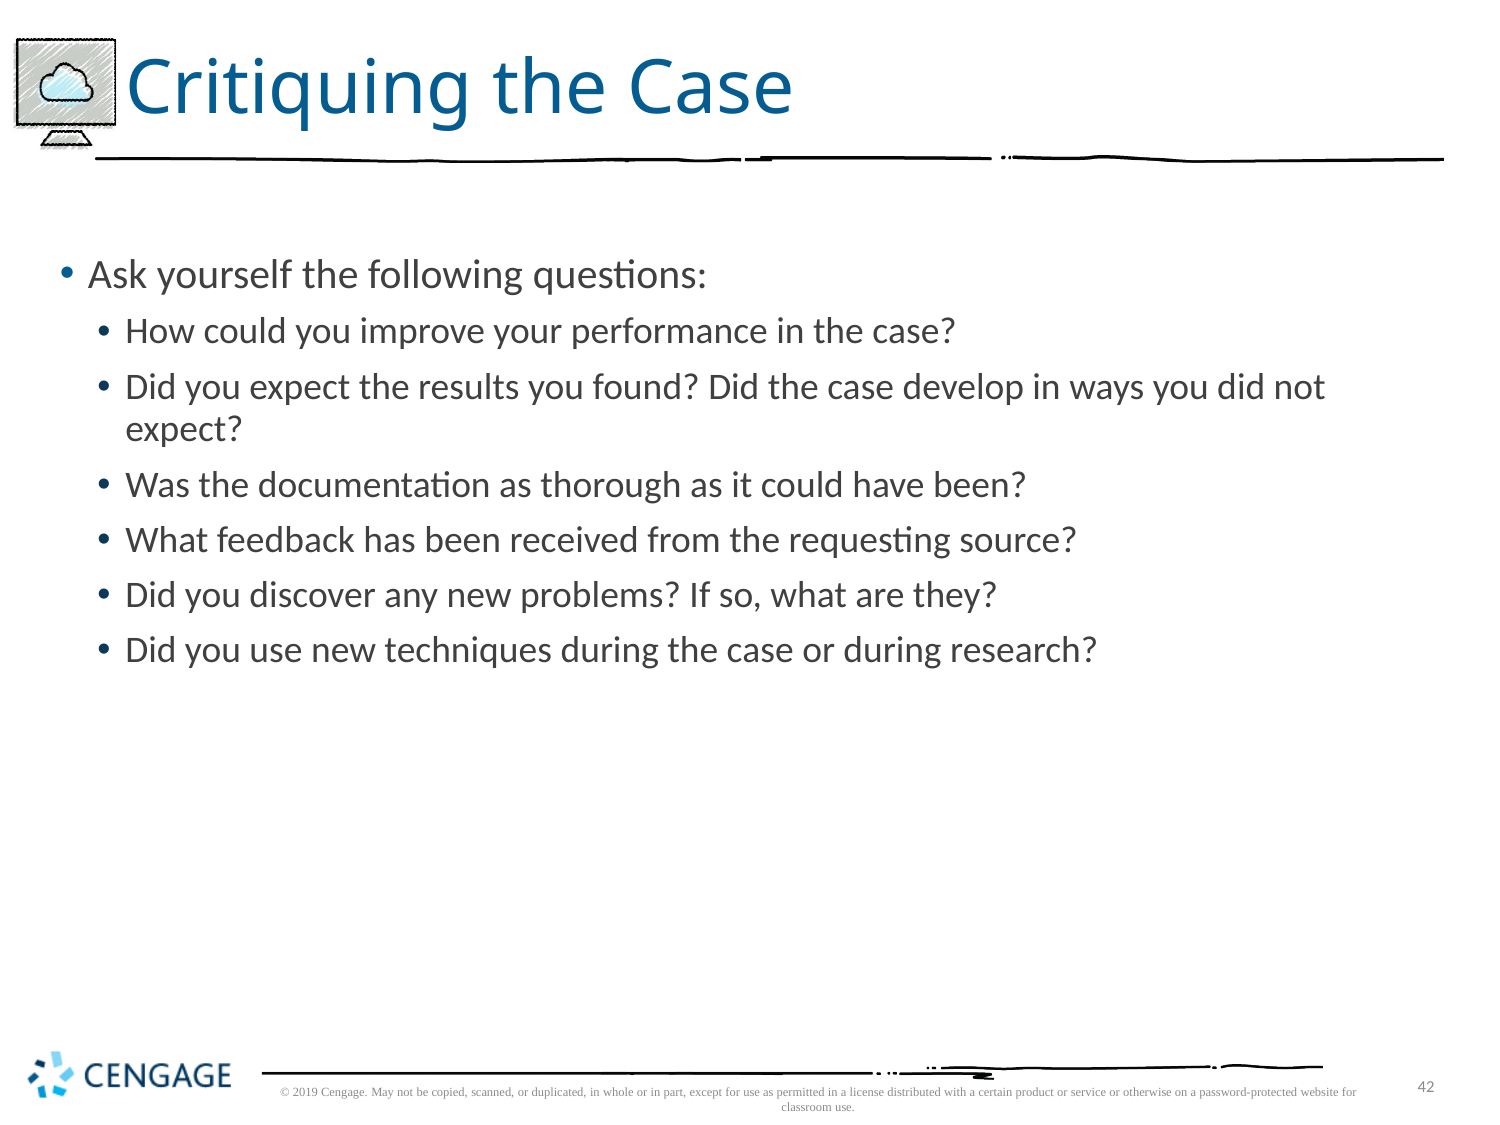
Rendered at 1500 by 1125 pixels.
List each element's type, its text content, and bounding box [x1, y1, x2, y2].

picture [261, 1064, 1323, 1079]
picture [7, 1037, 244, 1111]
list Ask yourself the following questions: How could you improve your performance in the case? Did you expect the results you found? Did the case develop in ways you did not expect? Was the documentation as thorough as it could have been? What feedback has been received from the requesting source? Did you discover any new problems? If so, what are they? Did you use new techniques during the case or during research? [59, 252, 1441, 676]
picture [95, 155, 1444, 163]
title Critiquing the Case [125, 52, 1442, 130]
footer © 2019 Cengage. May not be copied, scanned, or duplicated, in whole or in part, except for use as permitted in a license distributed with a certain product or service or otherwise on a password-protected website for classroom use. [261, 1079, 1375, 1120]
picture [12, 36, 117, 151]
